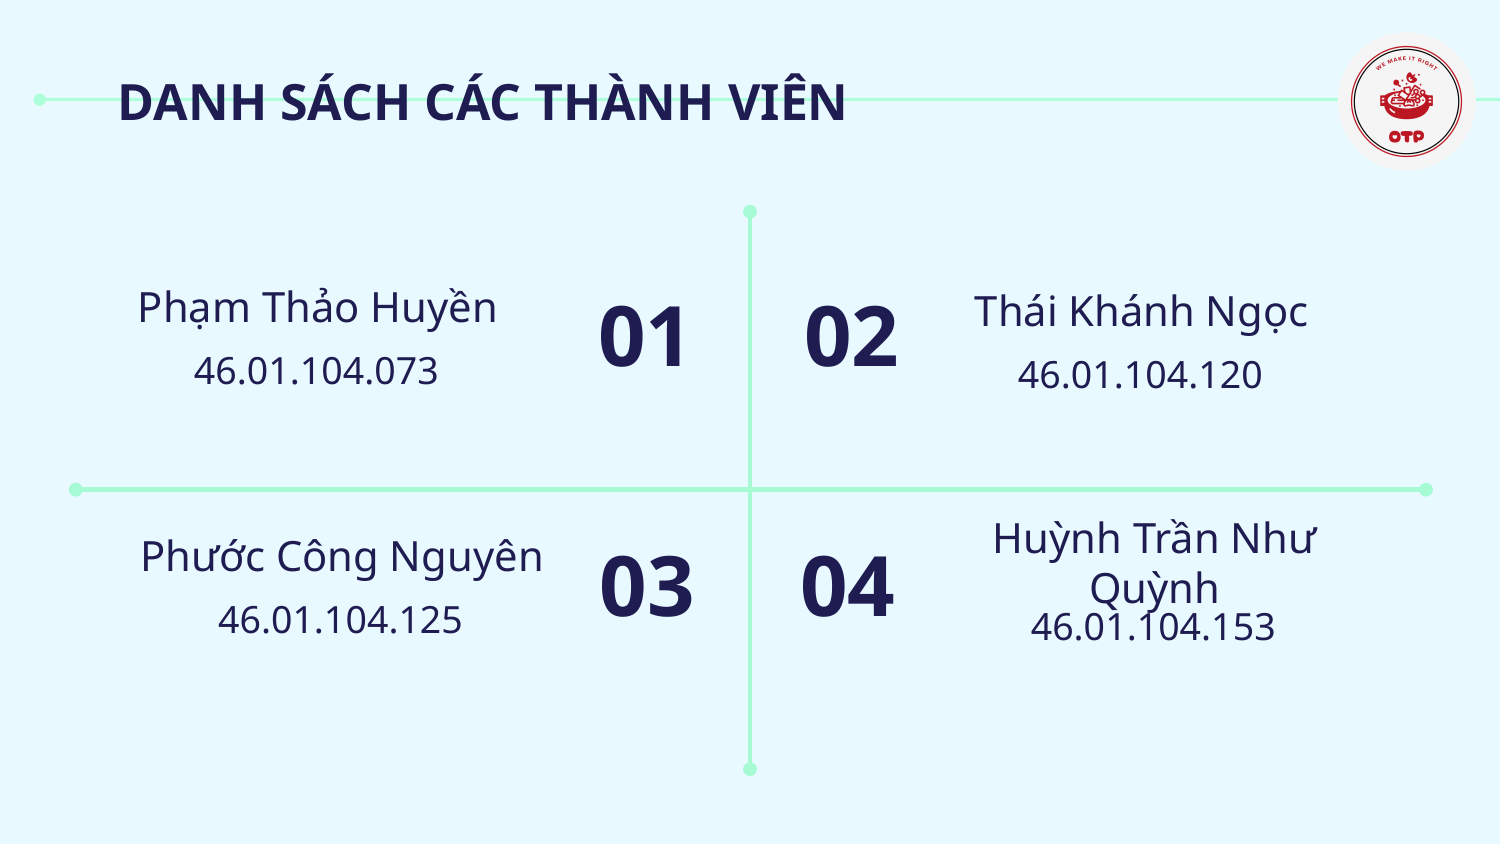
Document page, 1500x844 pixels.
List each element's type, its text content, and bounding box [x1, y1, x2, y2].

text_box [782, 518, 1397, 662]
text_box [786, 267, 1367, 411]
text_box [103, 516, 718, 655]
title DANH SÁCH CÁC THÀNH VIÊN [102, 55, 1101, 144]
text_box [65, 267, 711, 406]
picture [1337, 32, 1477, 171]
